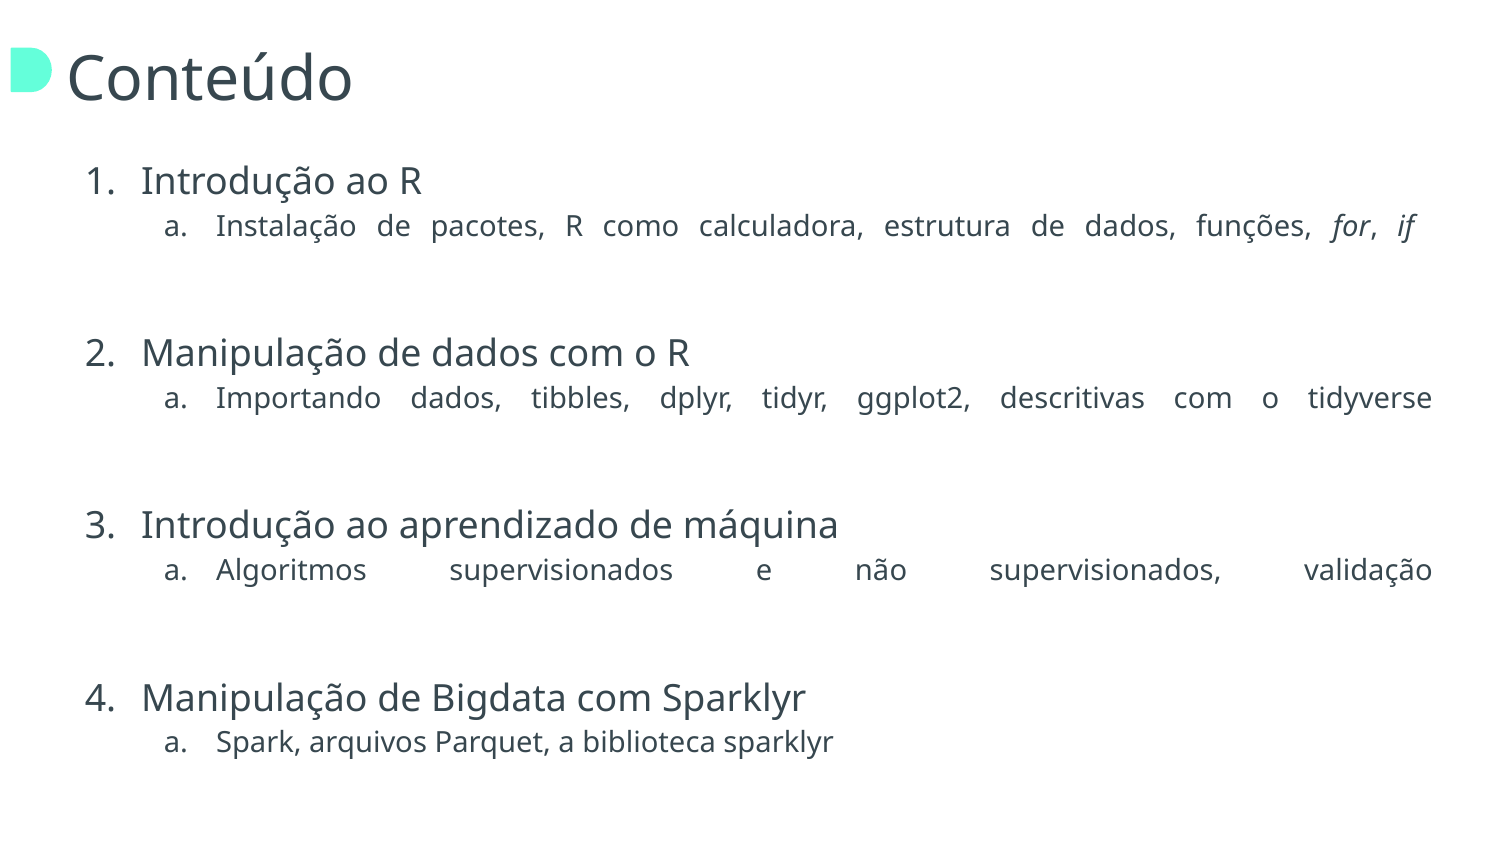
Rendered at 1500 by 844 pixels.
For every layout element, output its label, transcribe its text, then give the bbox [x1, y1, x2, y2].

title Conteúdo [51, 23, 1449, 117]
list Introdução ao R Instalação de pacotes, R como calculadora, estrutura de dados, funções, for, if Manipulação de dados com o R Importando dados, tibbles, dplyr, tidyr, ggplot2, descritivas com o tidyverse Introdução ao aprendizado de máquina Algoritmos supervisionados e não supervisionados, validação Manipulação de Bigdata com Sparklyr Spark, arquivos Parquet, a biblioteca sparklyr [51, 135, 1449, 750]
text_box [11, 48, 52, 92]
